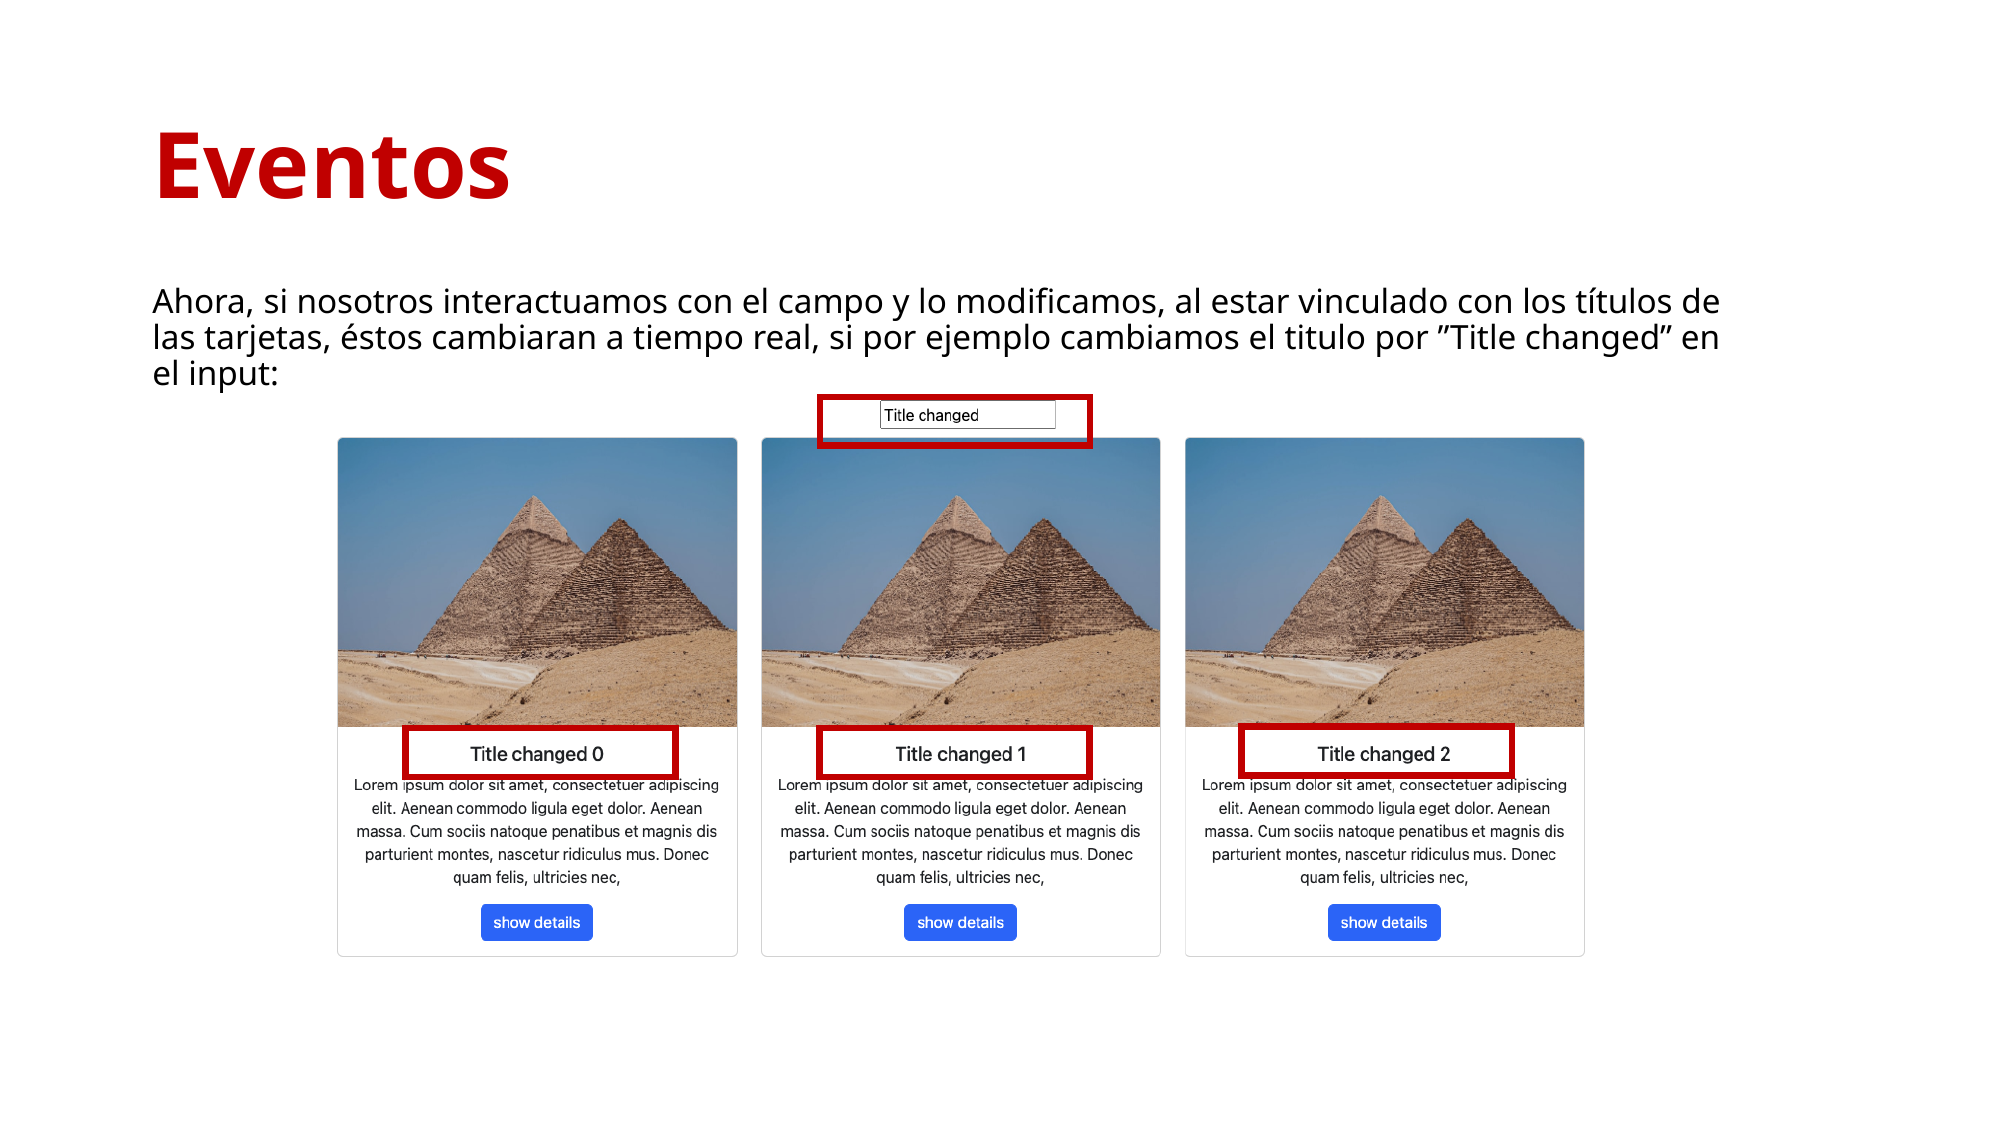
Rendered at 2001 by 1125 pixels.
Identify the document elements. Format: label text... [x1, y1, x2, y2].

title Eventos [137, 59, 1863, 278]
list Ahora, si nosotros interactuamos con el campo y lo modificamos, al estar vinculado con los títulos de las tarjetas, éstos cambiaran a tiempo real, si por ejemplo cambiamos el titulo por ”Title changed” en el input: [137, 277, 1772, 992]
picture [326, 395, 1602, 1024]
